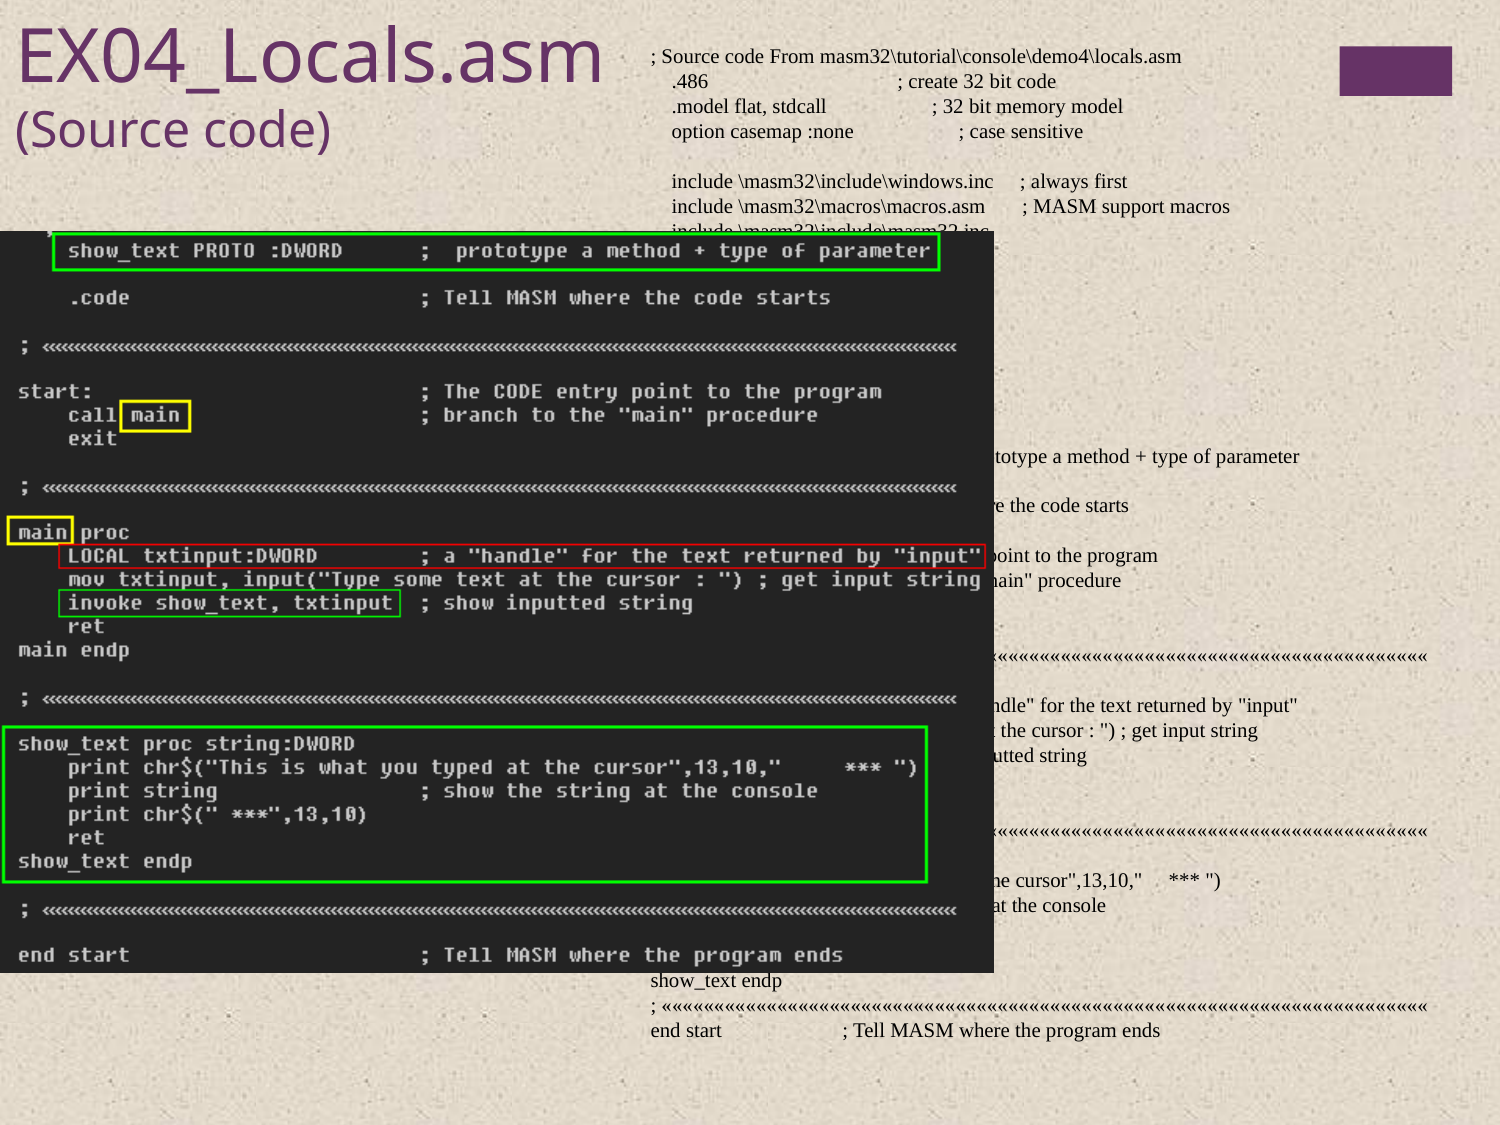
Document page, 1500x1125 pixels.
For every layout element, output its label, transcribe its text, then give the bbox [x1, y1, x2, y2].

title EX04_Locals.asm (Source code) [0, 0, 1240, 118]
picture [0, 118, 995, 974]
picture [0, 0, 1500, 1125]
text_box ; Source code From masm32\tutorial\console\demo4\locals.asm .486 ; create 32 bit code .model flat, stdcall ; 32 bit memory model option casemap :none ; case sensitive include \masm32\include\windows.inc ; always first include \masm32\macros\macros.asm ; MASM support macros include \masm32\include\masm32.inc include \masm32\include\gdi32.inc include \masm32\include\user32.inc include \masm32\include\kernel32.inc includelib \masm32\lib\masm32.lib includelib \masm32\lib\gdi32.lib includelib \masm32\lib\user32.lib includelib \masm32\lib\kernel32.lib show_text PROTO :DWORD ; prototype a method + type of parameter .code ; Tell MASM where the code starts start: ; The CODE entry point to the program call main ; branch to the "main" procedure exit ; ««««««««««««««««««««««««««««««««««««««««««««««««««««««««««««««««««««««««« main proc LOCAL txtinput:DWORD ; a "handle" for the text returned by "input" mov txtinput, input("Type some text at the cursor : ") ; get input string invoke show_text, txtinput ; show inputted string ret main endp ; ««««««««««««««««««««««««««««««««««««««««««««««««««««««««««««««««««««««««« show_text proc string:DWORD print chr$("This is what you typed at the cursor",13,10," *** ") print string ; show the string at the console print chr$(" ***",13,10) ret show_text endp ; ««««««««««««««««««««««««««««««««««««««««««««««««««««««««««««««««««««««««« end start ; Tell MASM where the program ends [550, 35, 1477, 1075]
